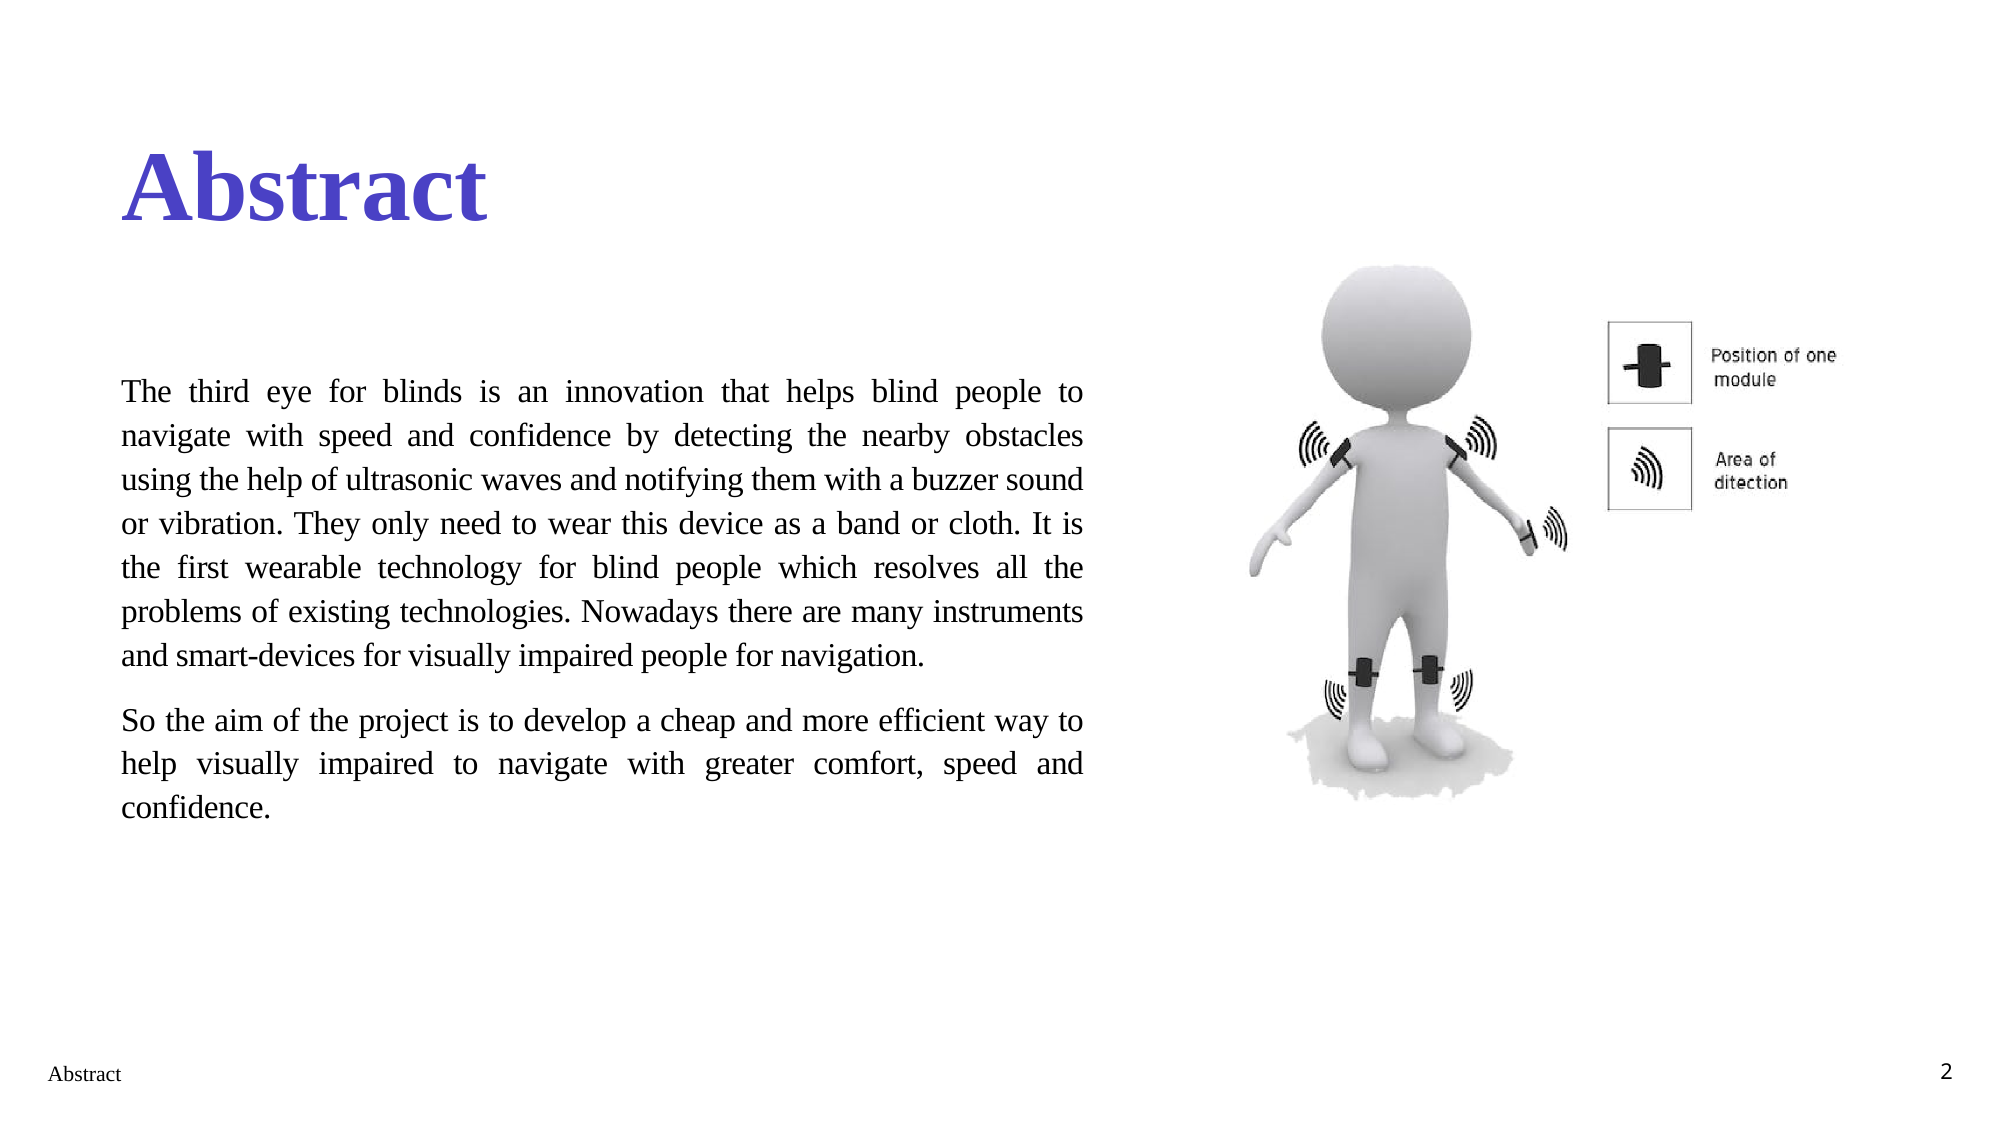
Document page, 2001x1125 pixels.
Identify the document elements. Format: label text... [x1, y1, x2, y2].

list The third eye for blinds is an innovation that helps blind people to navigate with speed and confidence by detecting the nearby obstacles using the help of ultrasonic waves and notifying them with a buzzer sound or vibration. They only need to wear this device as a band or cloth. It is the first wearable technology for blind people which resolves all the problems of existing technologies. Nowadays there are many instruments and smart-devices for visually impaired people for navigation. So the aim of the project is to develop a cheap and more efficient way to help visually impaired to navigate with greater comfort, speed and confidence. [106, 358, 1100, 935]
title Abstract [106, 79, 1058, 250]
footer Abstract [32, 1042, 669, 1103]
picture [1144, 196, 1897, 864]
slide_number 2 [1864, 1042, 1968, 1103]
